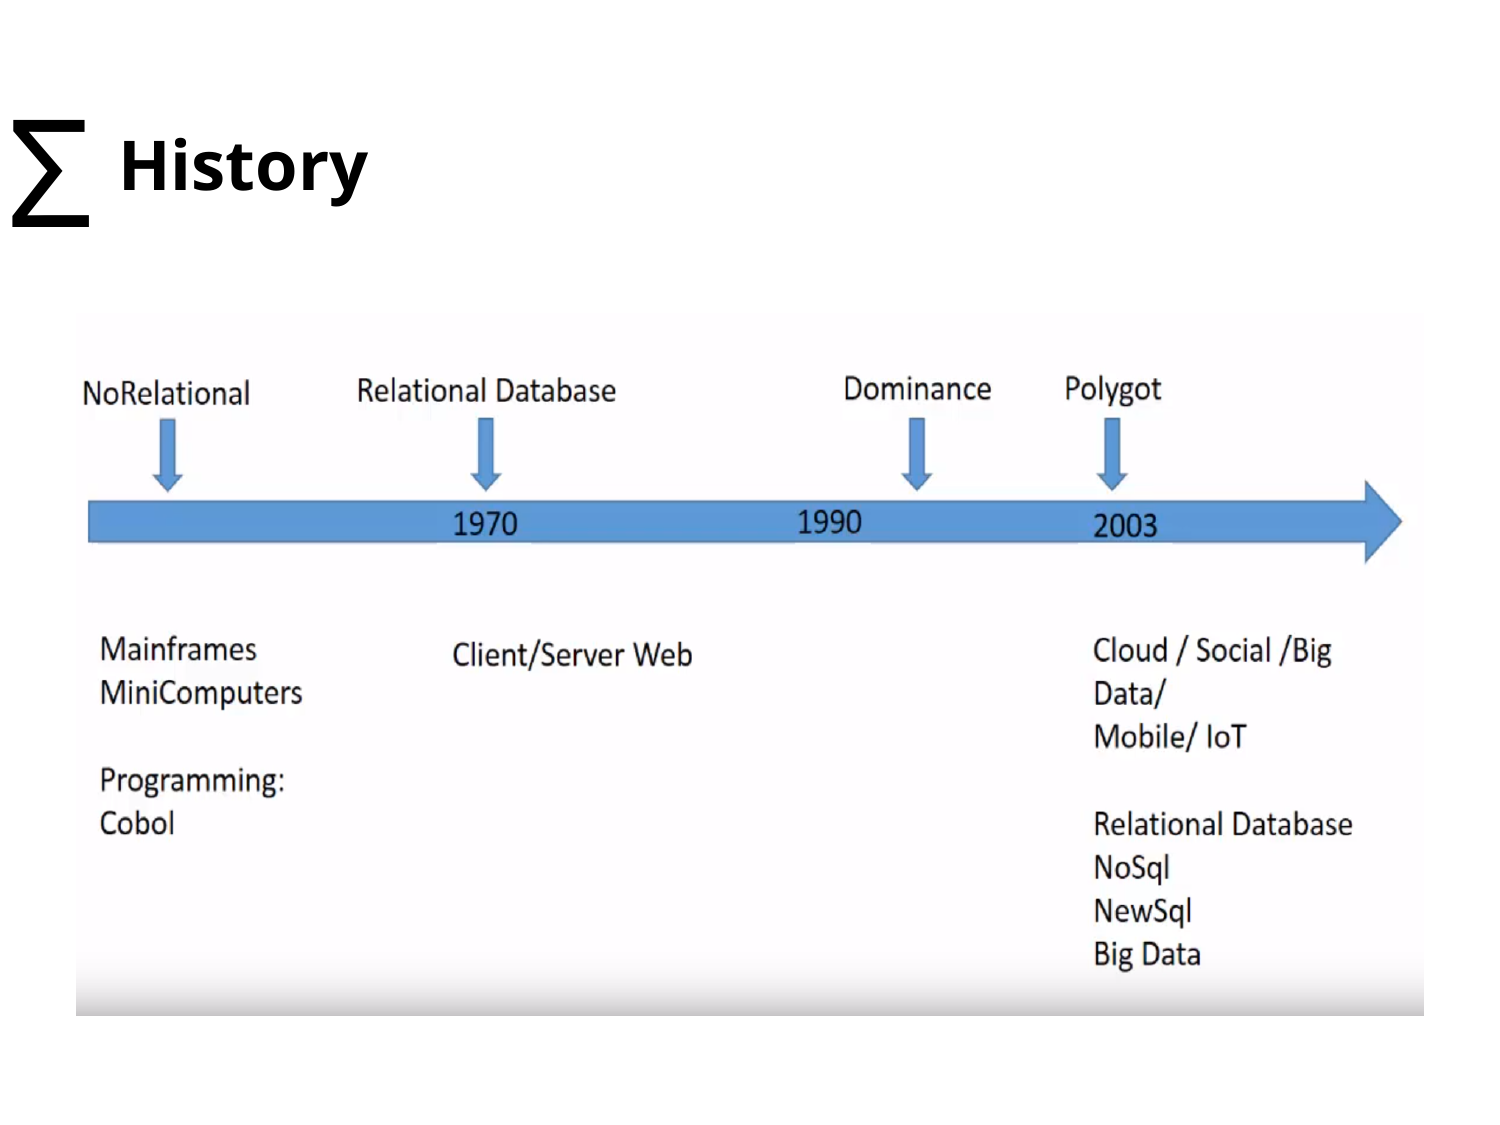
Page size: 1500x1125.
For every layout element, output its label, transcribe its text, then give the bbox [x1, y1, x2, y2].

text_box Σ [0, 70, 108, 265]
picture [75, 313, 1425, 1017]
title History [103, 59, 1397, 278]
